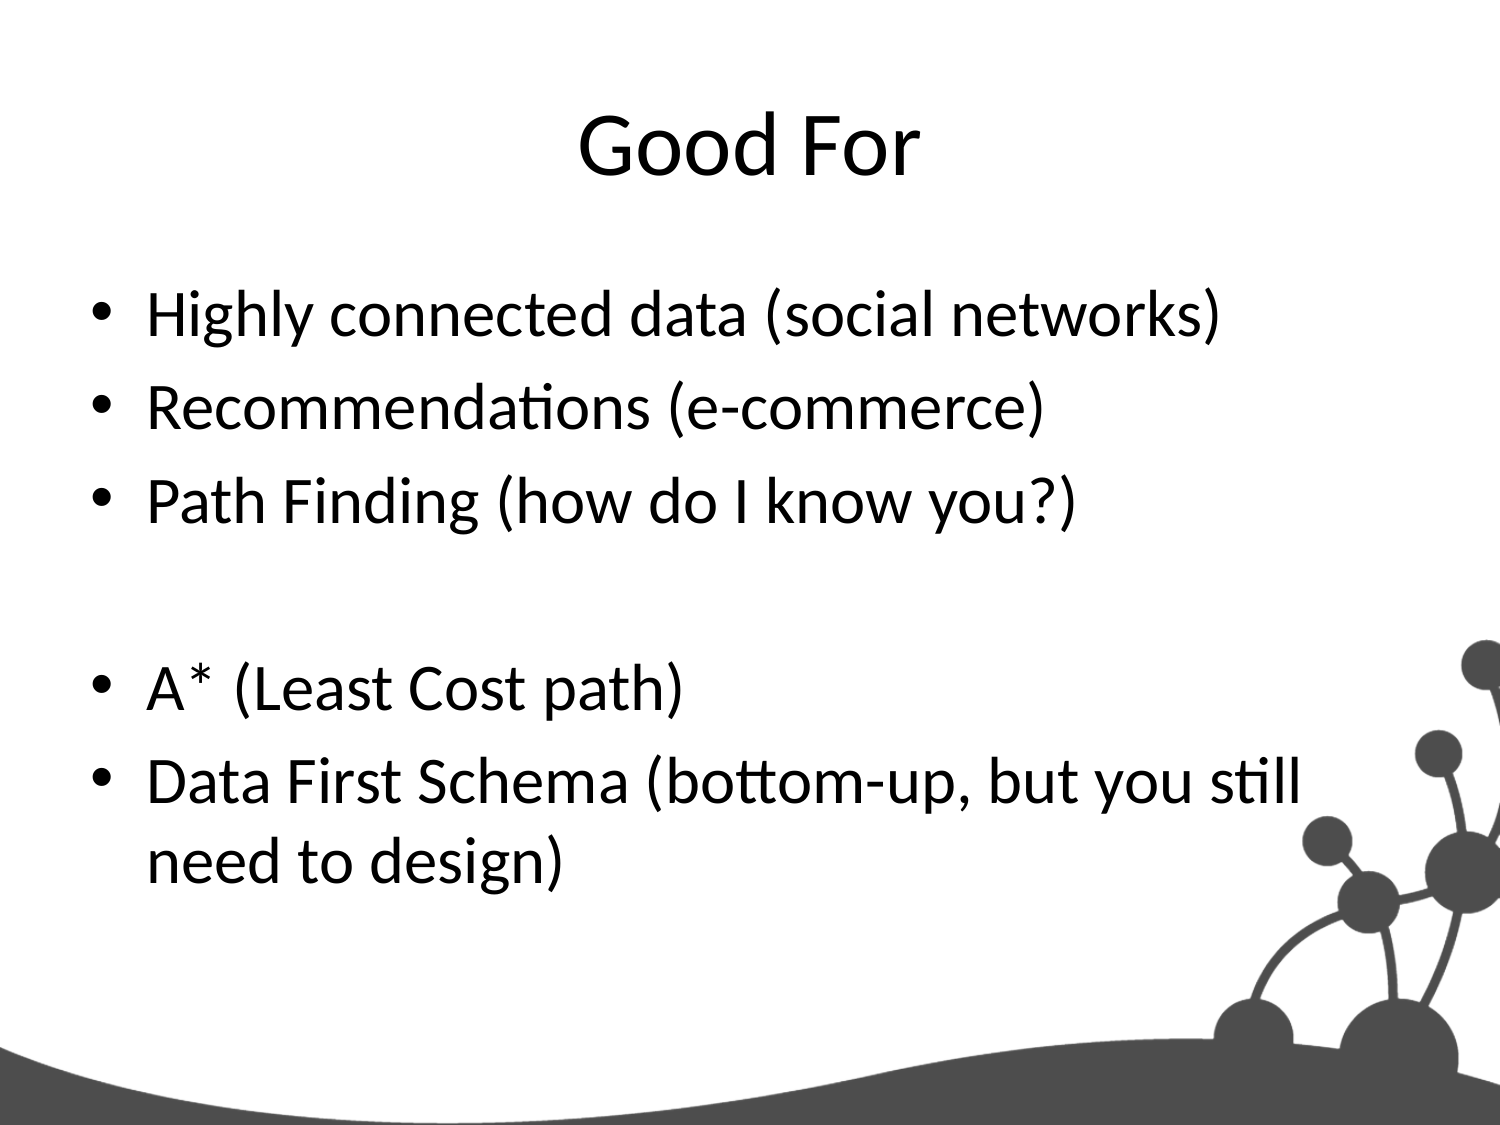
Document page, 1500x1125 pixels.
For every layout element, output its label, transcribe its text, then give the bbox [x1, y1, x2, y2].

list Highly connected data (social networks) Recommendations (e-commerce) Path Finding (how do I know you?) A* (Least Cost path) Data First Schema (bottom-up, but you still need to design) [75, 262, 1425, 1005]
title Good For [75, 45, 1425, 233]
picture [0, 639, 1500, 1125]
